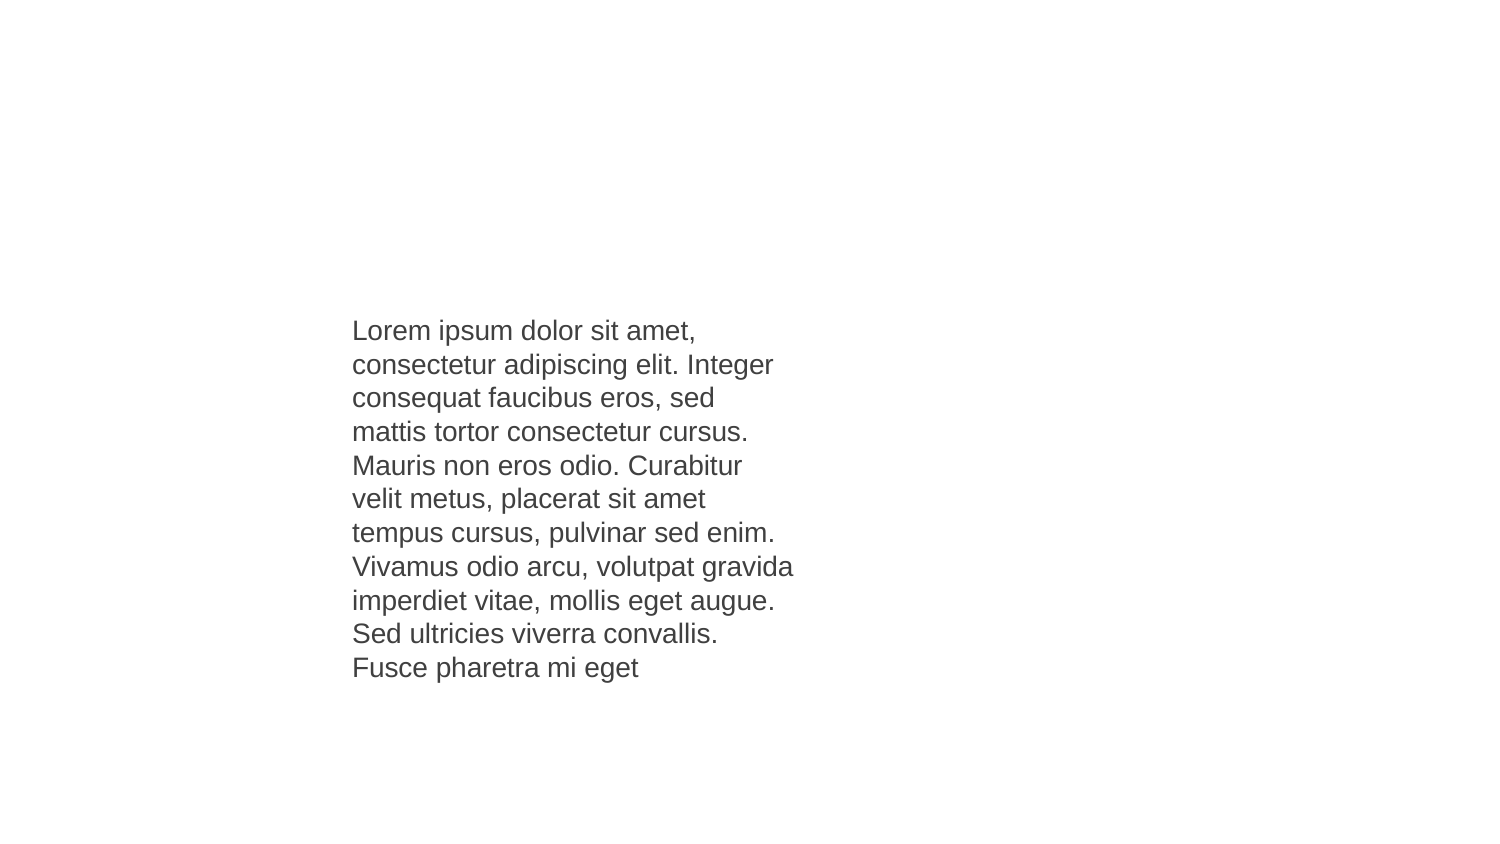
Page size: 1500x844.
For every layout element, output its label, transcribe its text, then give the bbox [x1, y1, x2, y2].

text_box Lorem ipsum dolor sit amet, consectetur adipiscing elit. Integer consequat faucibus eros, sed mattis tortor consectetur cursus. Mauris non eros odio. Curabitur velit metus, placerat sit amet tempus cursus, pulvinar sed enim. Vivamus odio arcu, volutpat gravida imperdiet vitae, mollis eget augue. Sed ultricies viverra convallis. Fusce pharetra mi eget [337, 304, 811, 779]
